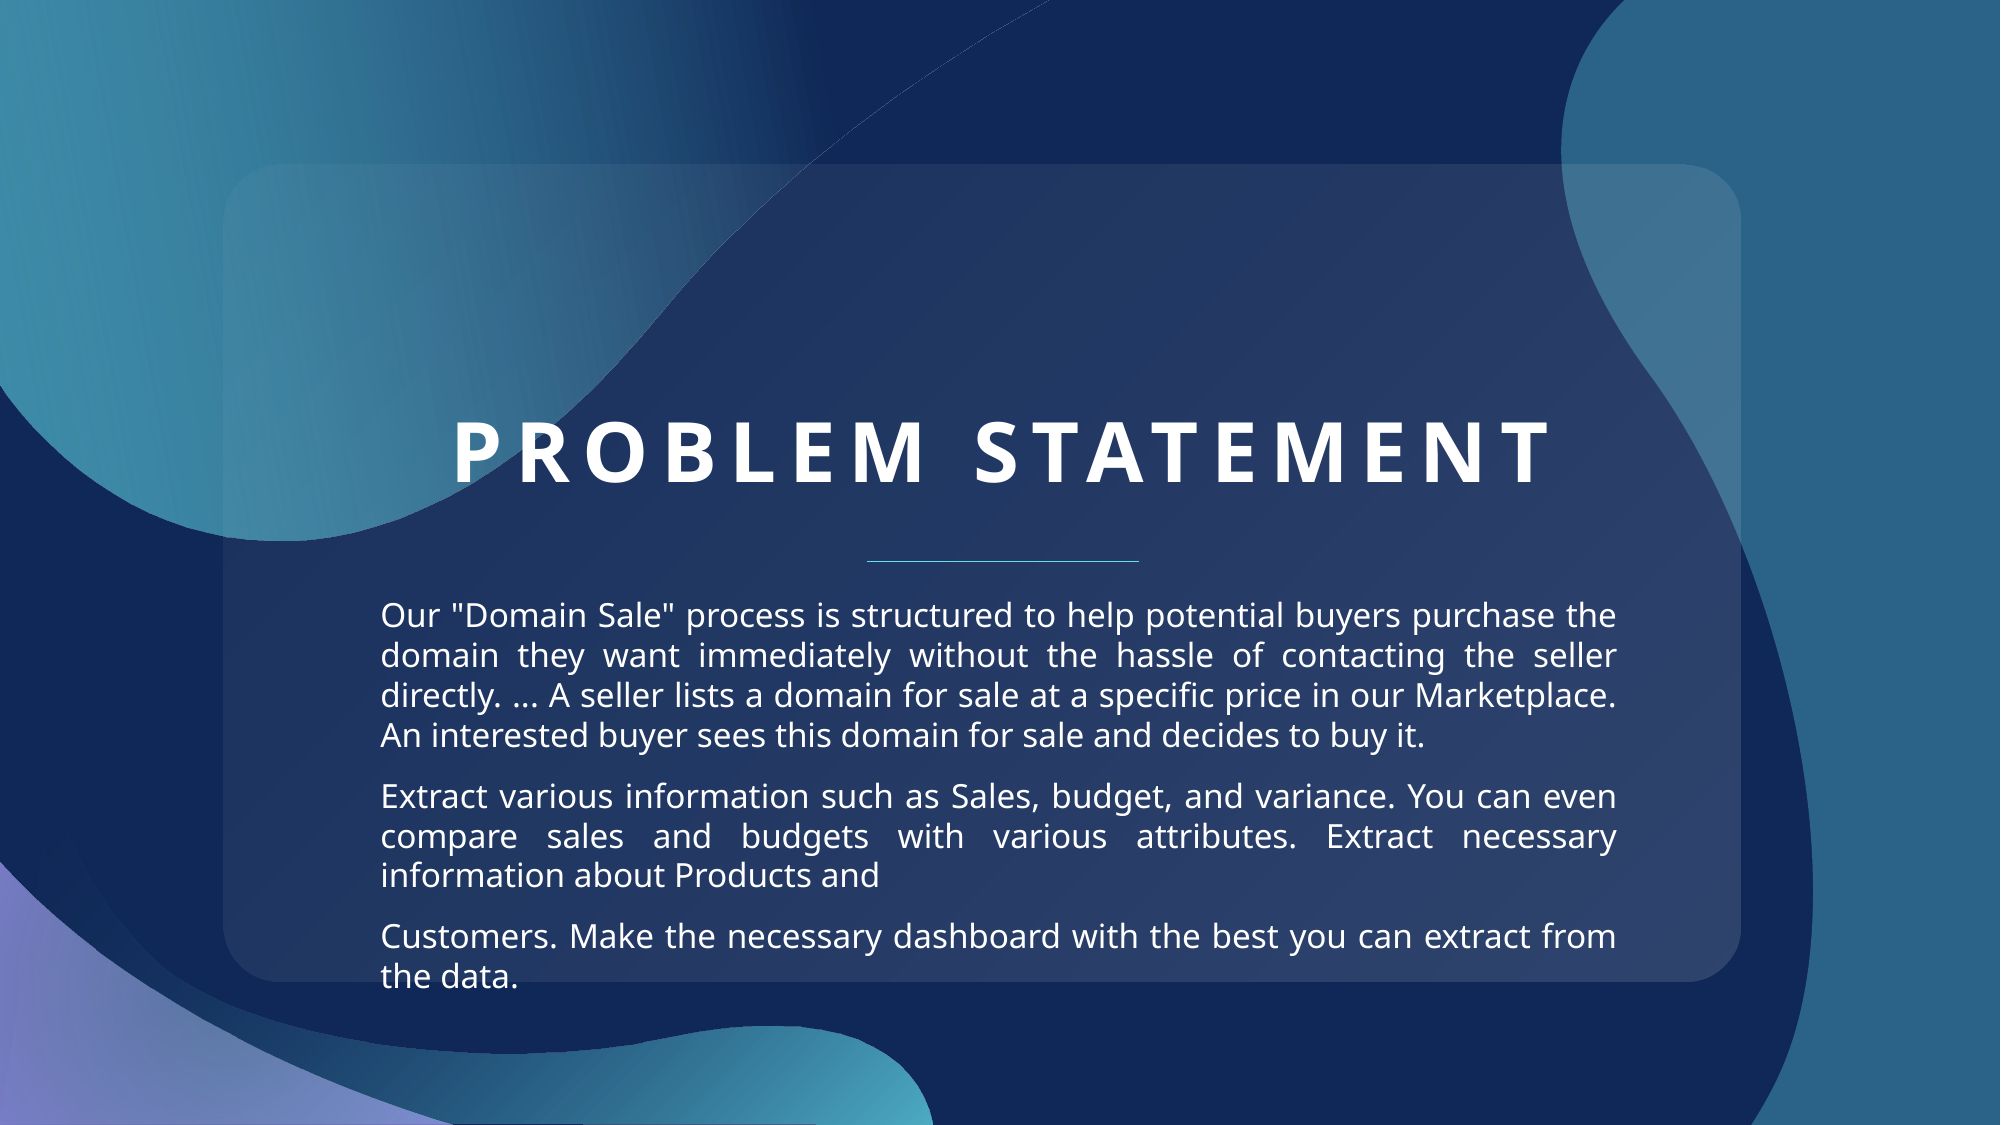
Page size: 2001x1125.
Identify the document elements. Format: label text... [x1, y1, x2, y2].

subtitle Our "Domain Sale" process is structured to help potential buyers purchase the domain they want immediately without the hassle of contacting the seller directly. ... A seller lists a domain for sale at a specific price in our Marketplace. An interested buyer sees this domain for sale and decides to buy it. Extract various information such as Sales, budget, and variance. You can even compare sales and budgets with various attributes. Extract necessary information about Products and Customers. Make the necessary dashboard with the best you can extract from the data. [365, 586, 1635, 1125]
title PROBLEM STATEMENT [365, 332, 1635, 508]
